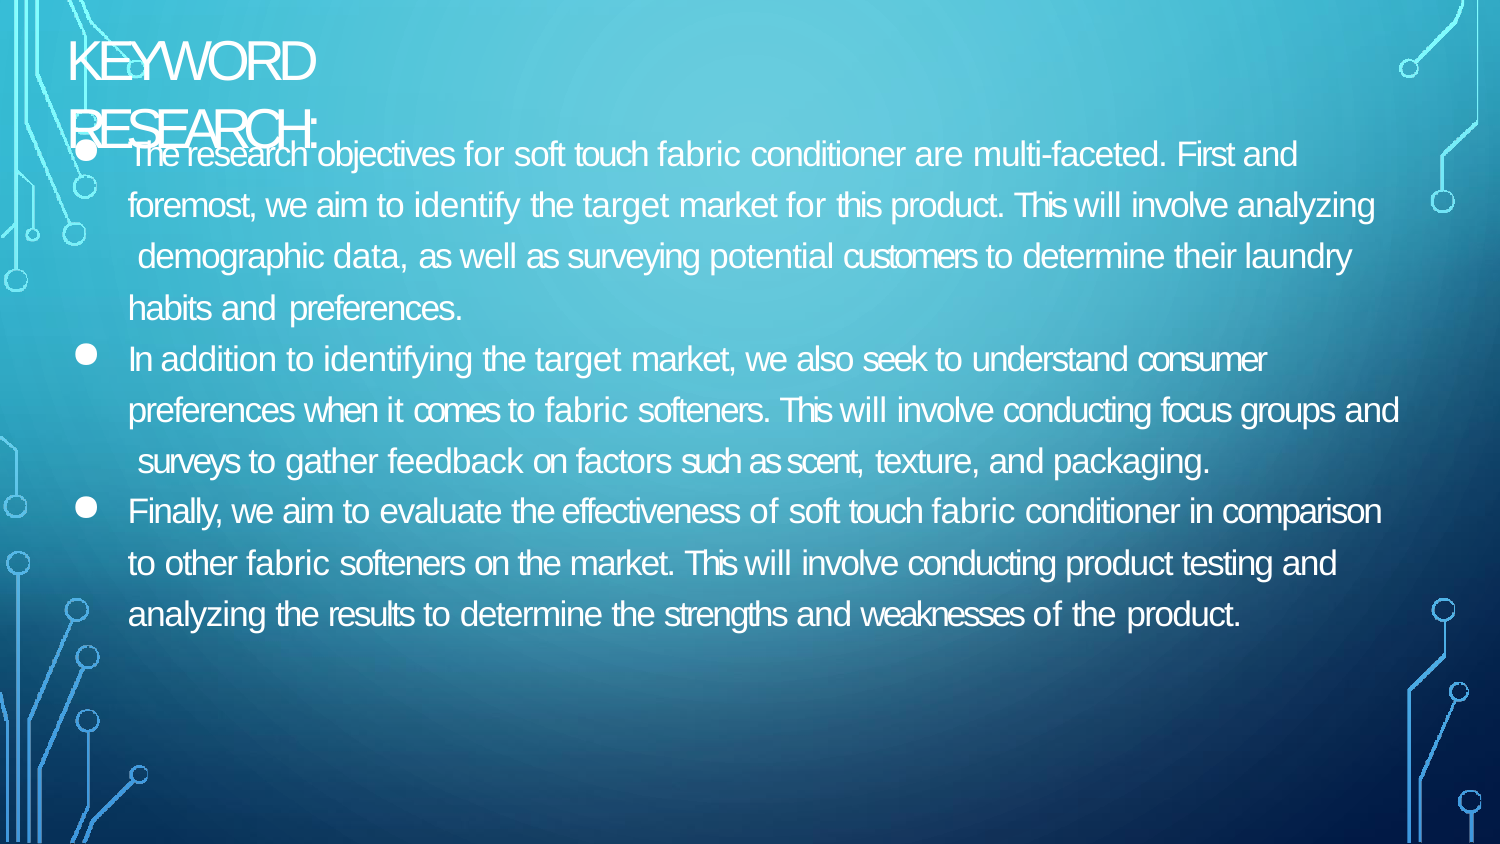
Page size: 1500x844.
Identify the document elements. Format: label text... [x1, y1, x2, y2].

title KEYWORD RESEARCH: [64, 22, 580, 166]
text_box The research objectives for soft touch fabric conditioner are multi-faceted. First and foremost, we aim to identify the target market for this product. This will involve analyzing demographic data, as well as surveying potential customers to determine their laundry habits and preferences. In addition to identifying the target market, we also seek to understand consumer preferences when it comes to fabric softeners. This will involve conducting focus groups and surveys to gather feedback on factors such as scent, texture, and packaging. Finally, we aim to evaluate the effectiveness of soft touch fabric conditioner in comparison to other fabric softeners on the market. This will involve conducting product testing and analyzing the results to determine the strengths and weaknesses of the product. [69, 120, 1406, 634]
picture [0, 0, 1500, 844]
